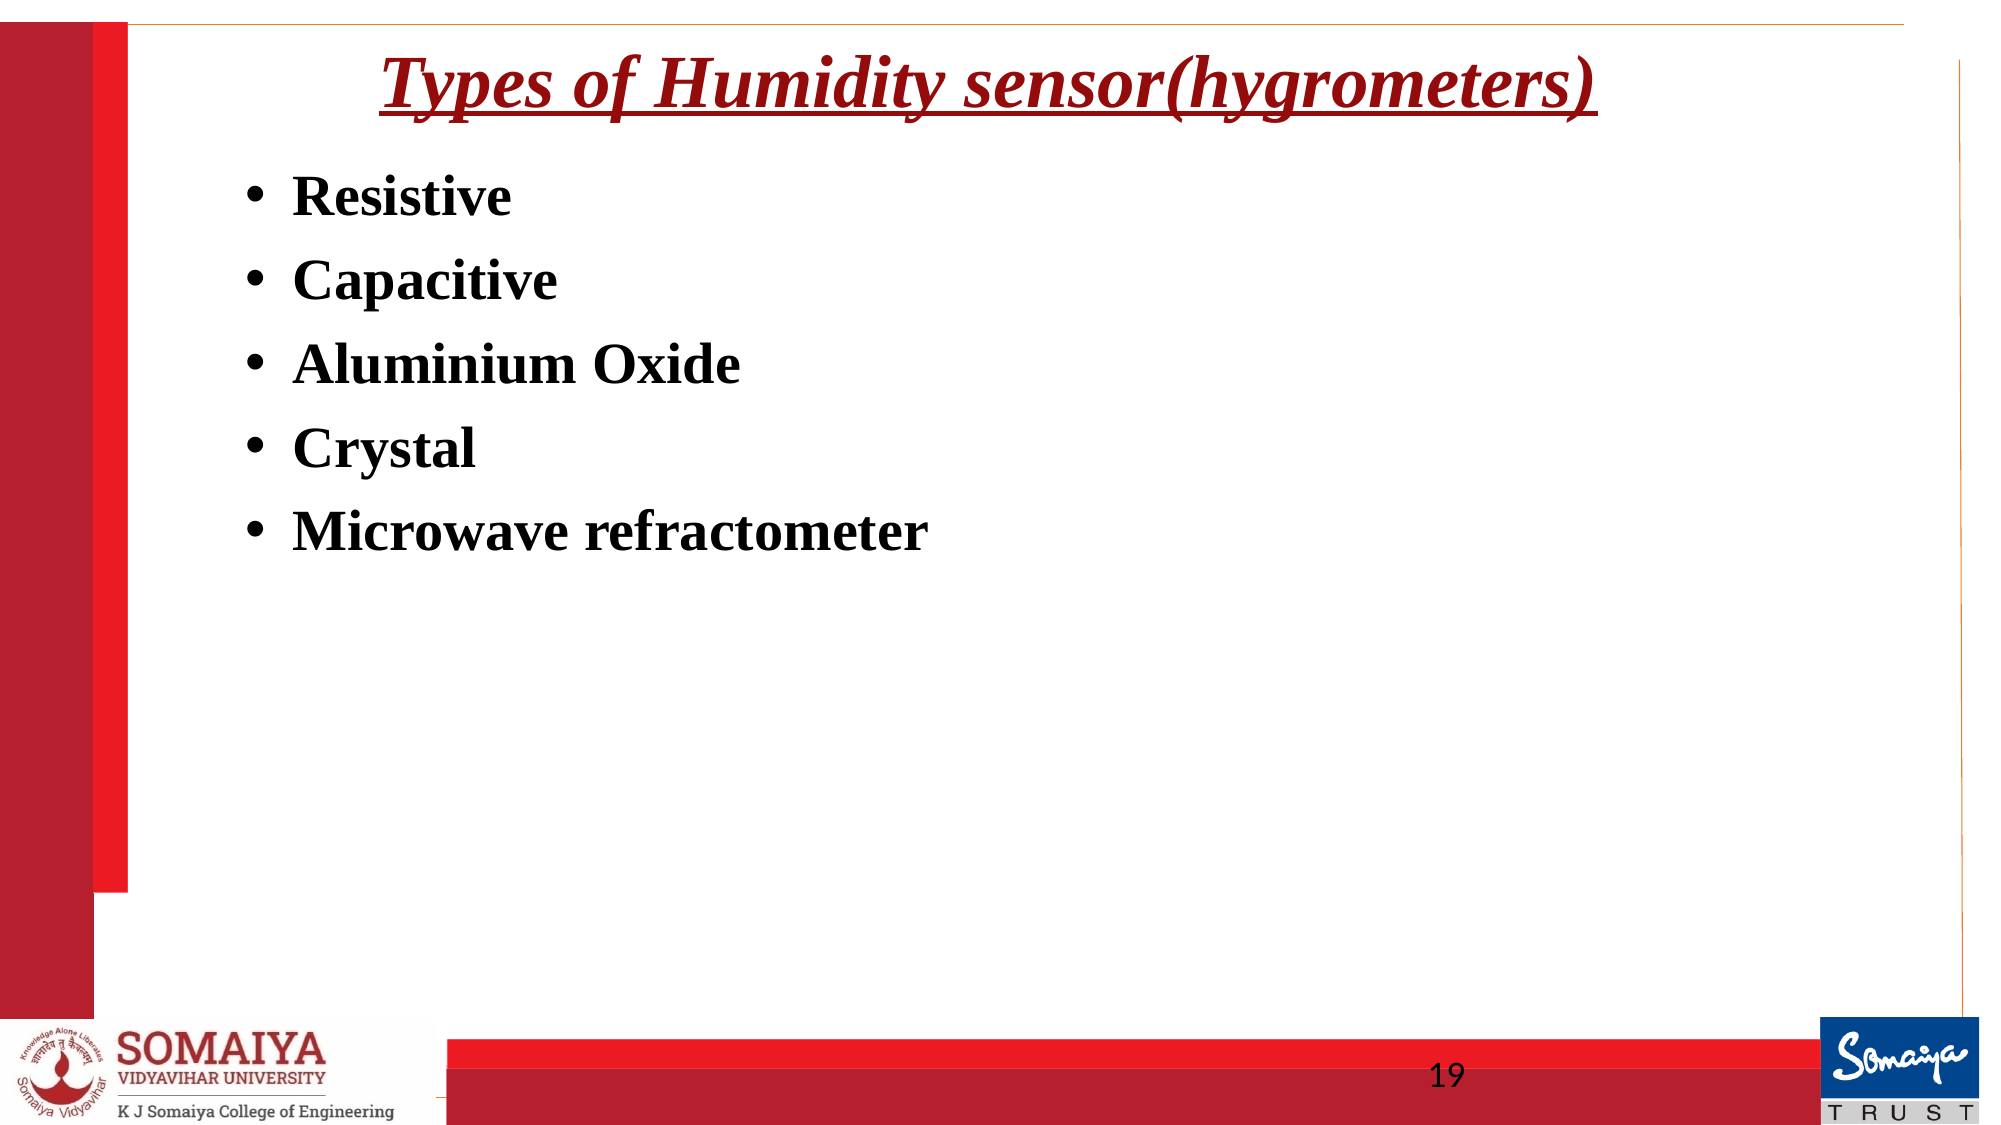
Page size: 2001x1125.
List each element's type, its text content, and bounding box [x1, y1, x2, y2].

picture [1820, 1017, 1980, 1124]
title Types of Humidity sensor(hygrometers) [178, 35, 1798, 179]
picture [447, 1040, 1820, 1125]
picture [0, 22, 436, 1125]
list Resistive Capacitive Aluminium Oxide Crystal Microwave refractometer [230, 157, 1885, 903]
slide_number 19 [1412, 1042, 1863, 1103]
